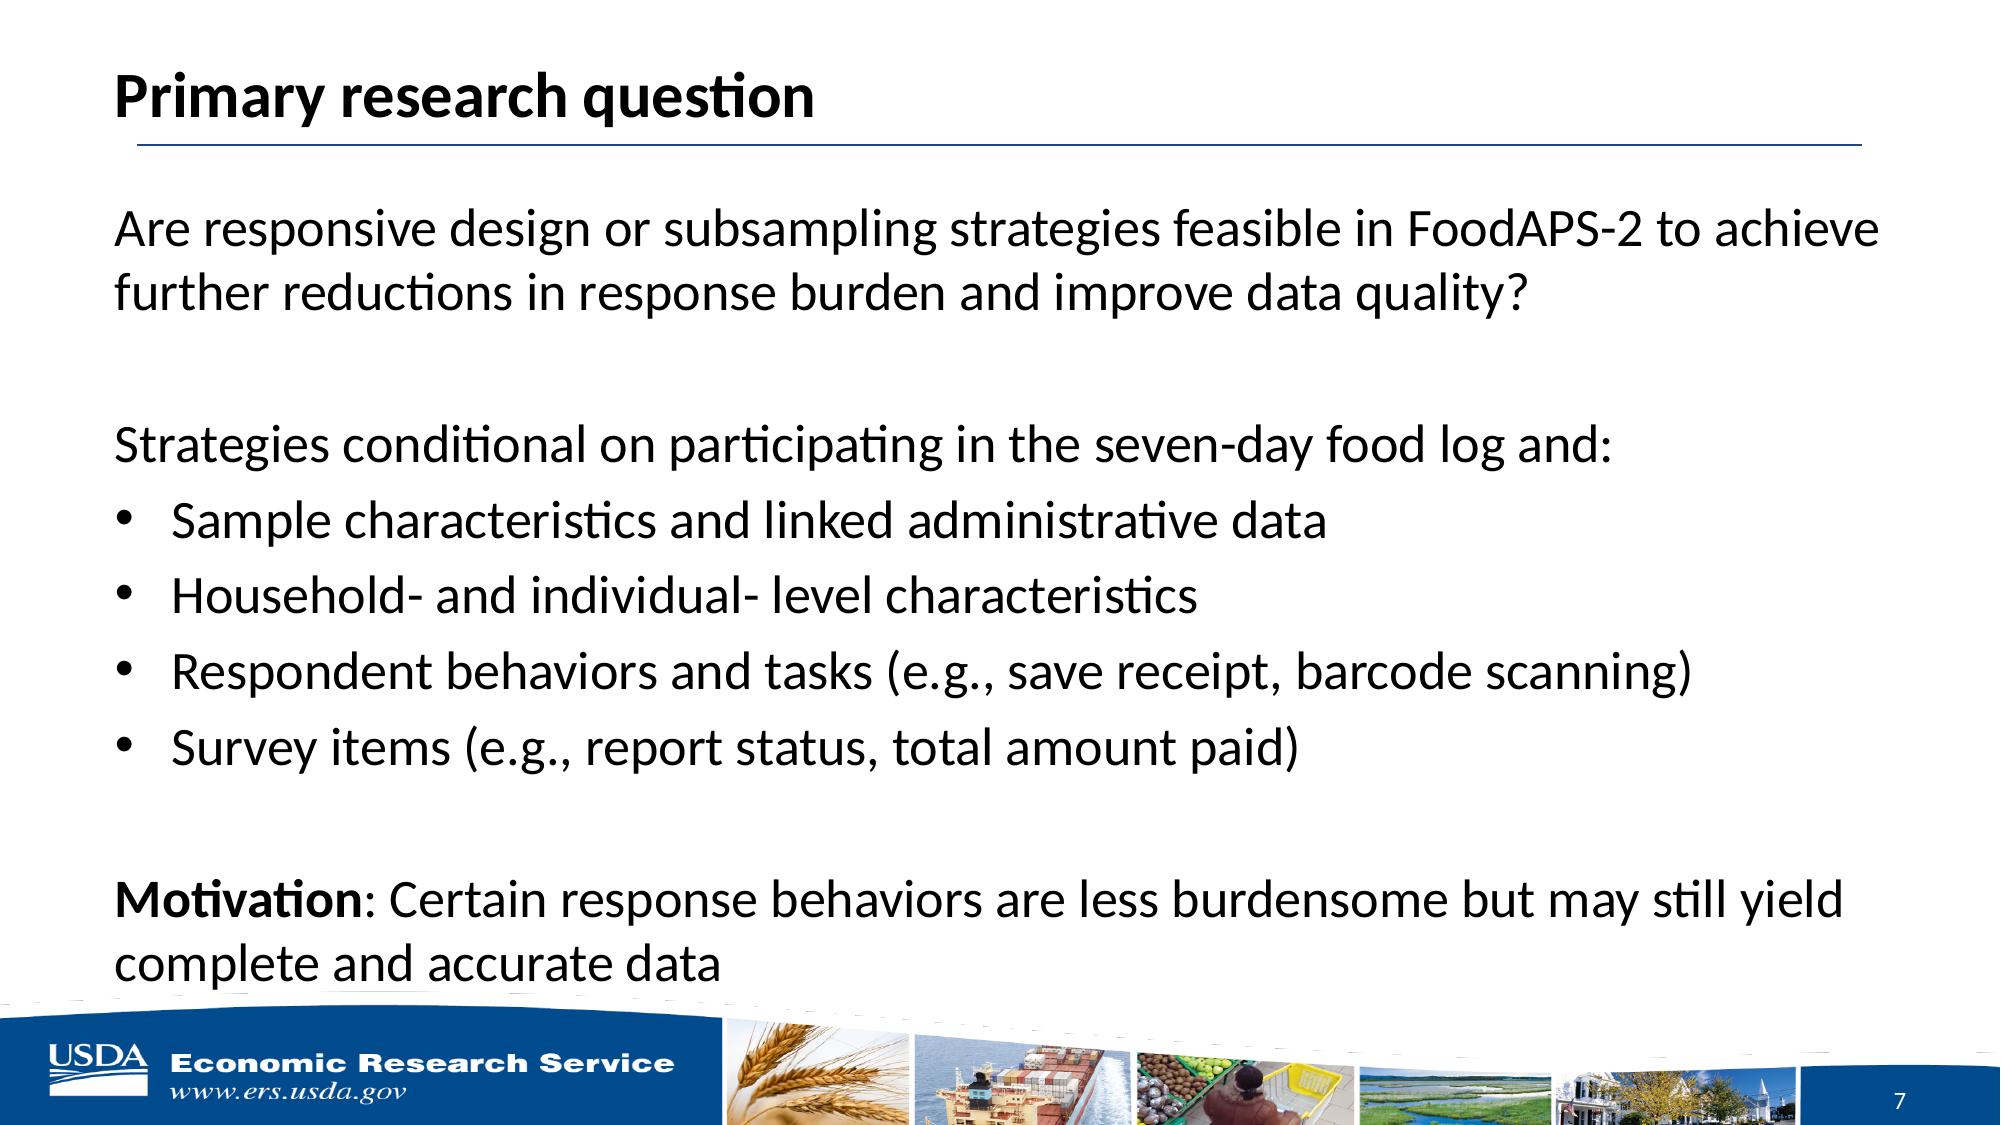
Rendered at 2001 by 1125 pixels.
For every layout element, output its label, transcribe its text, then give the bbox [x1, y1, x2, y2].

title Primary research question [99, 45, 1900, 184]
list Are responsive design or subsampling strategies feasible in FoodAPS-2 to achieve further reductions in response burden and improve data quality? Strategies conditional on participating in the seven-day food log and: Sample characteristics and linked administrative data Household- and individual- level characteristics Respondent behaviors and tasks (e.g., save receipt, barcode scanning) Survey items (e.g., report status, total amount paid) Motivation: Certain response behaviors are less burdensome but may still yield complete and accurate data [99, 184, 1900, 1005]
picture [0, 974, 2000, 1125]
